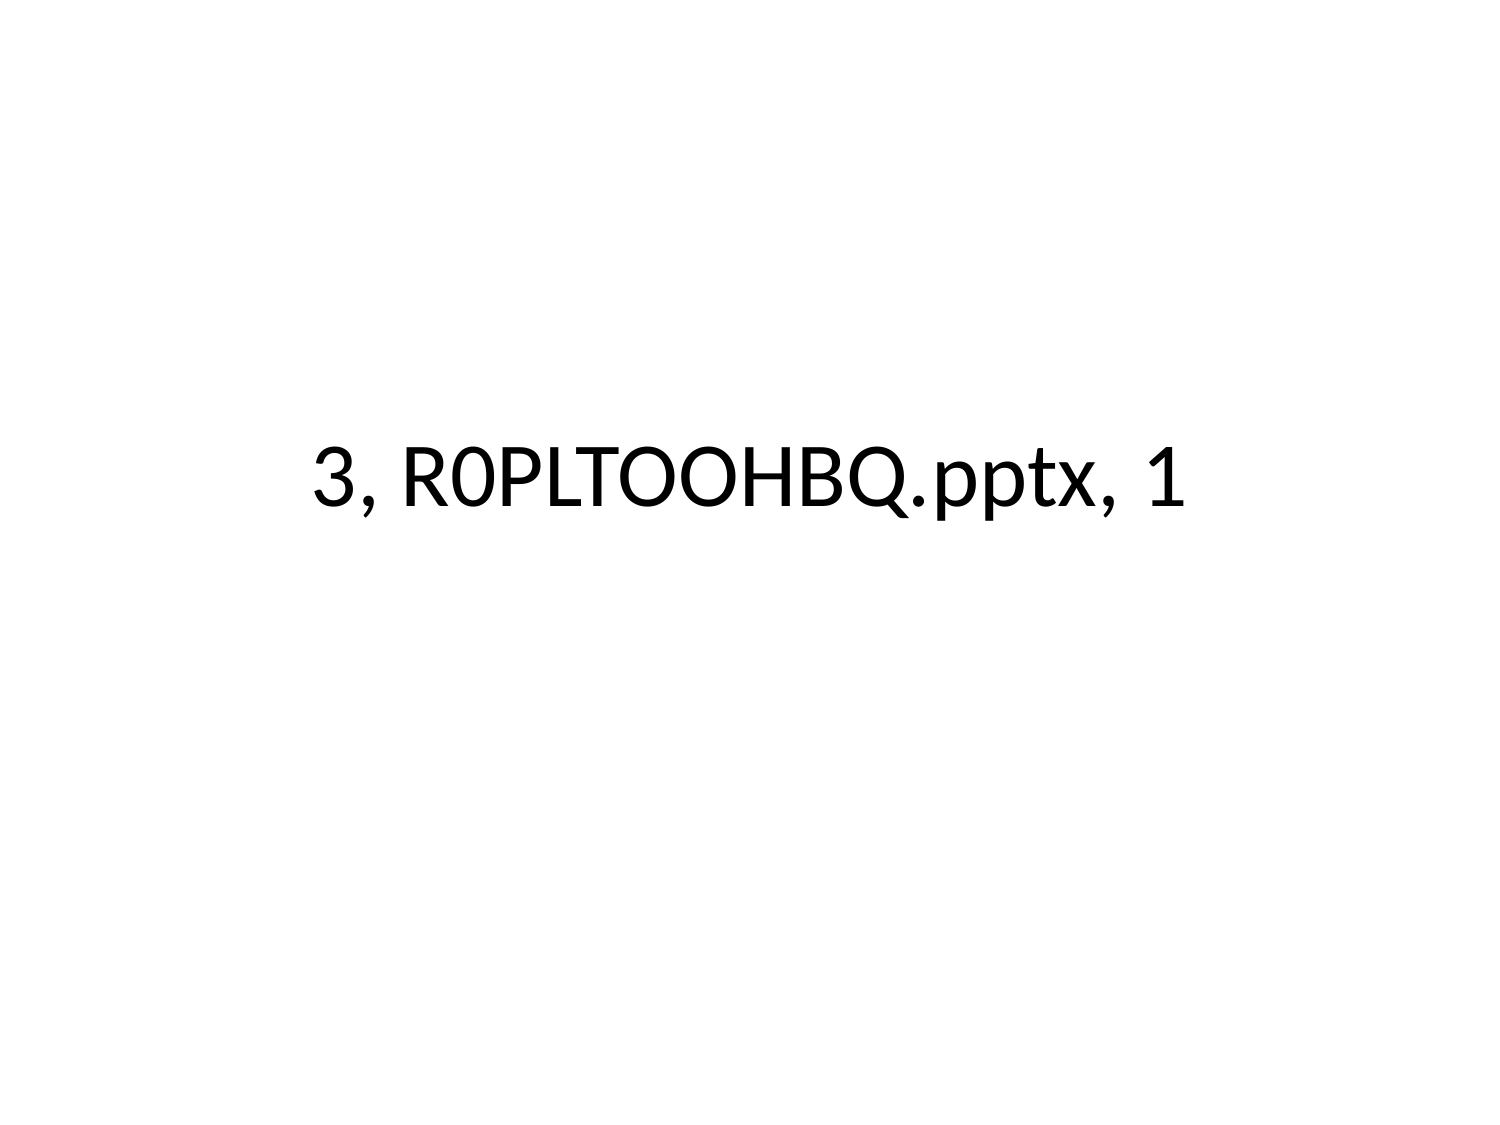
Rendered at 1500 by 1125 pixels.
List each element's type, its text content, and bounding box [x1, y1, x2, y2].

title 3, R0PLTOOHBQ.pptx, 1 [112, 349, 1388, 591]
